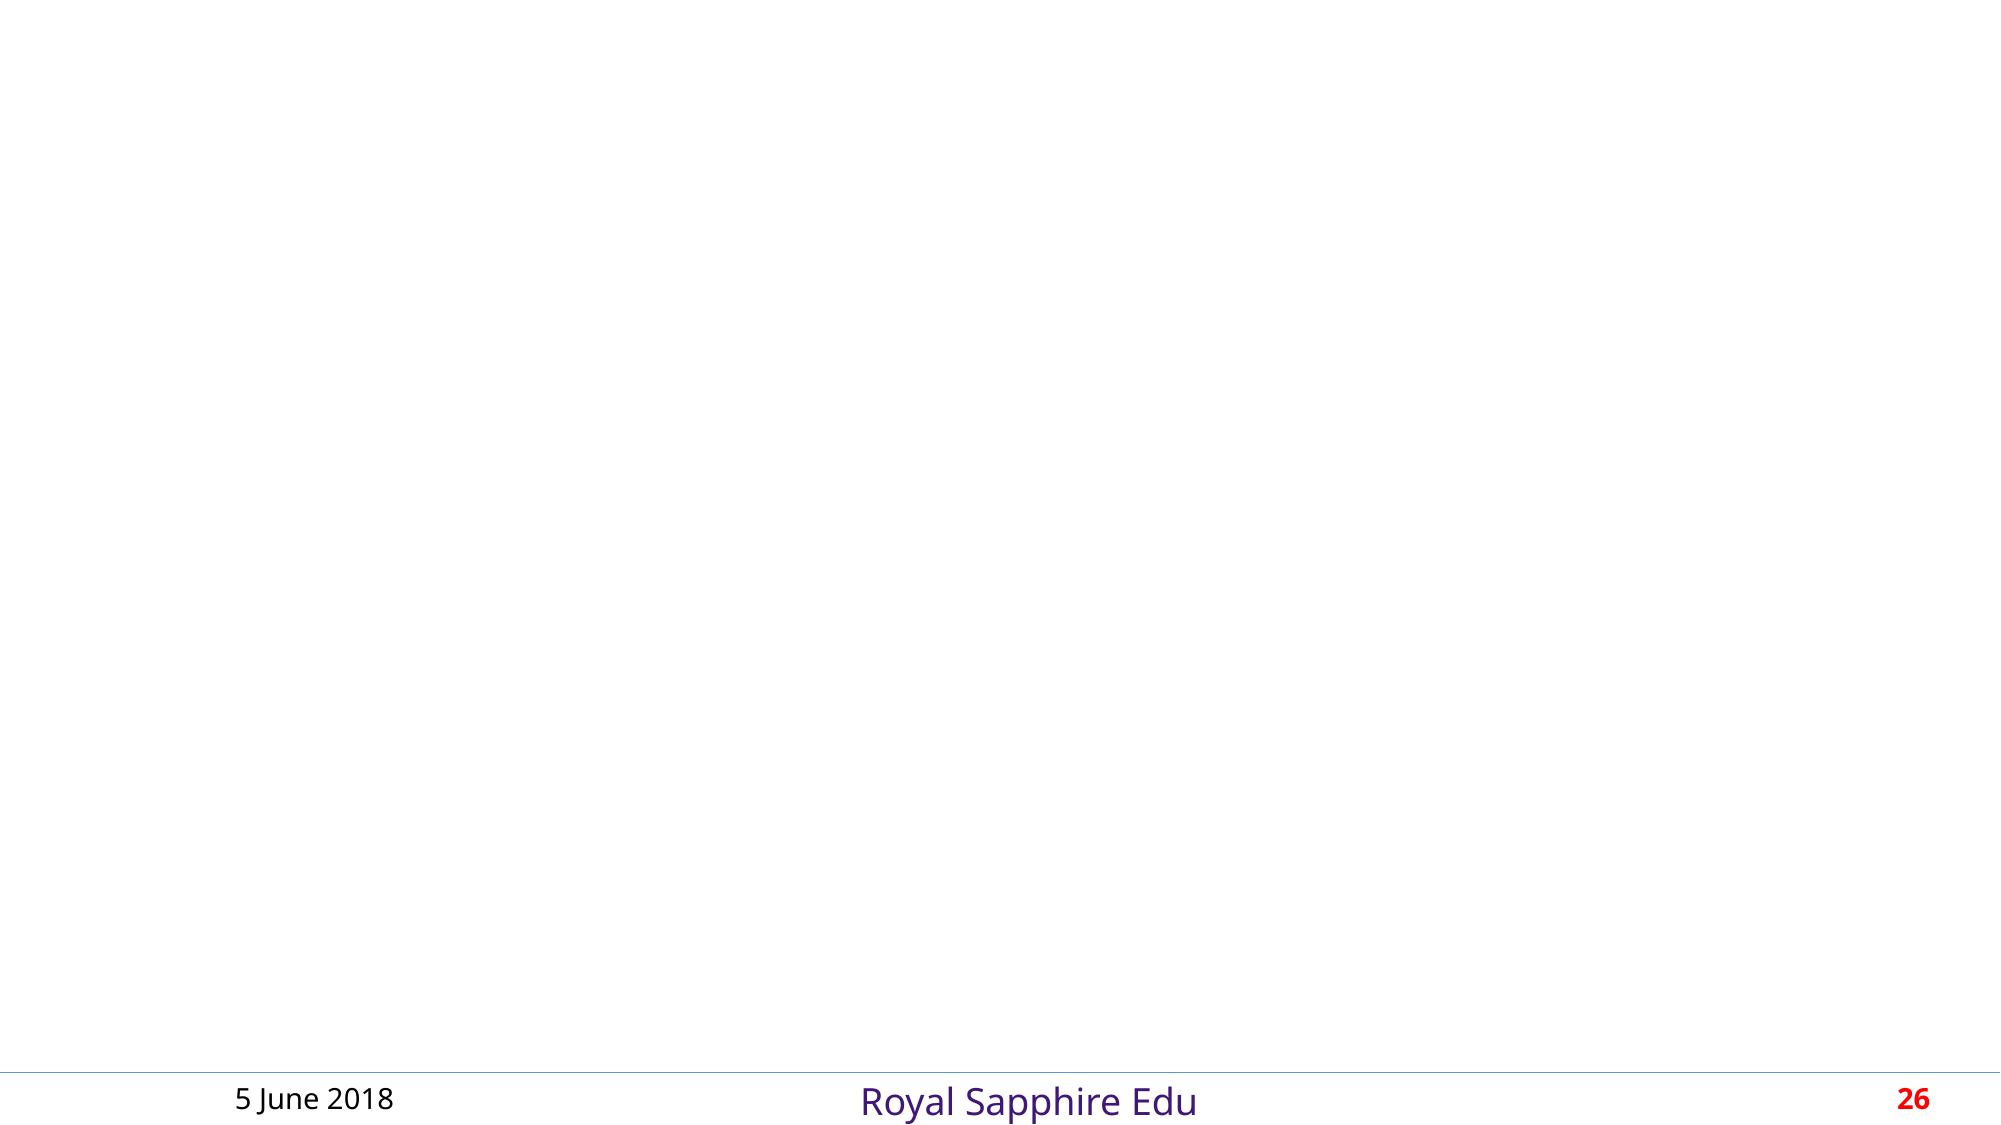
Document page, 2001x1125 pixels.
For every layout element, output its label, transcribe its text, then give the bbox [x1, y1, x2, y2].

slide_number 26 [1495, 1072, 1946, 1115]
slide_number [220, 1072, 671, 1115]
